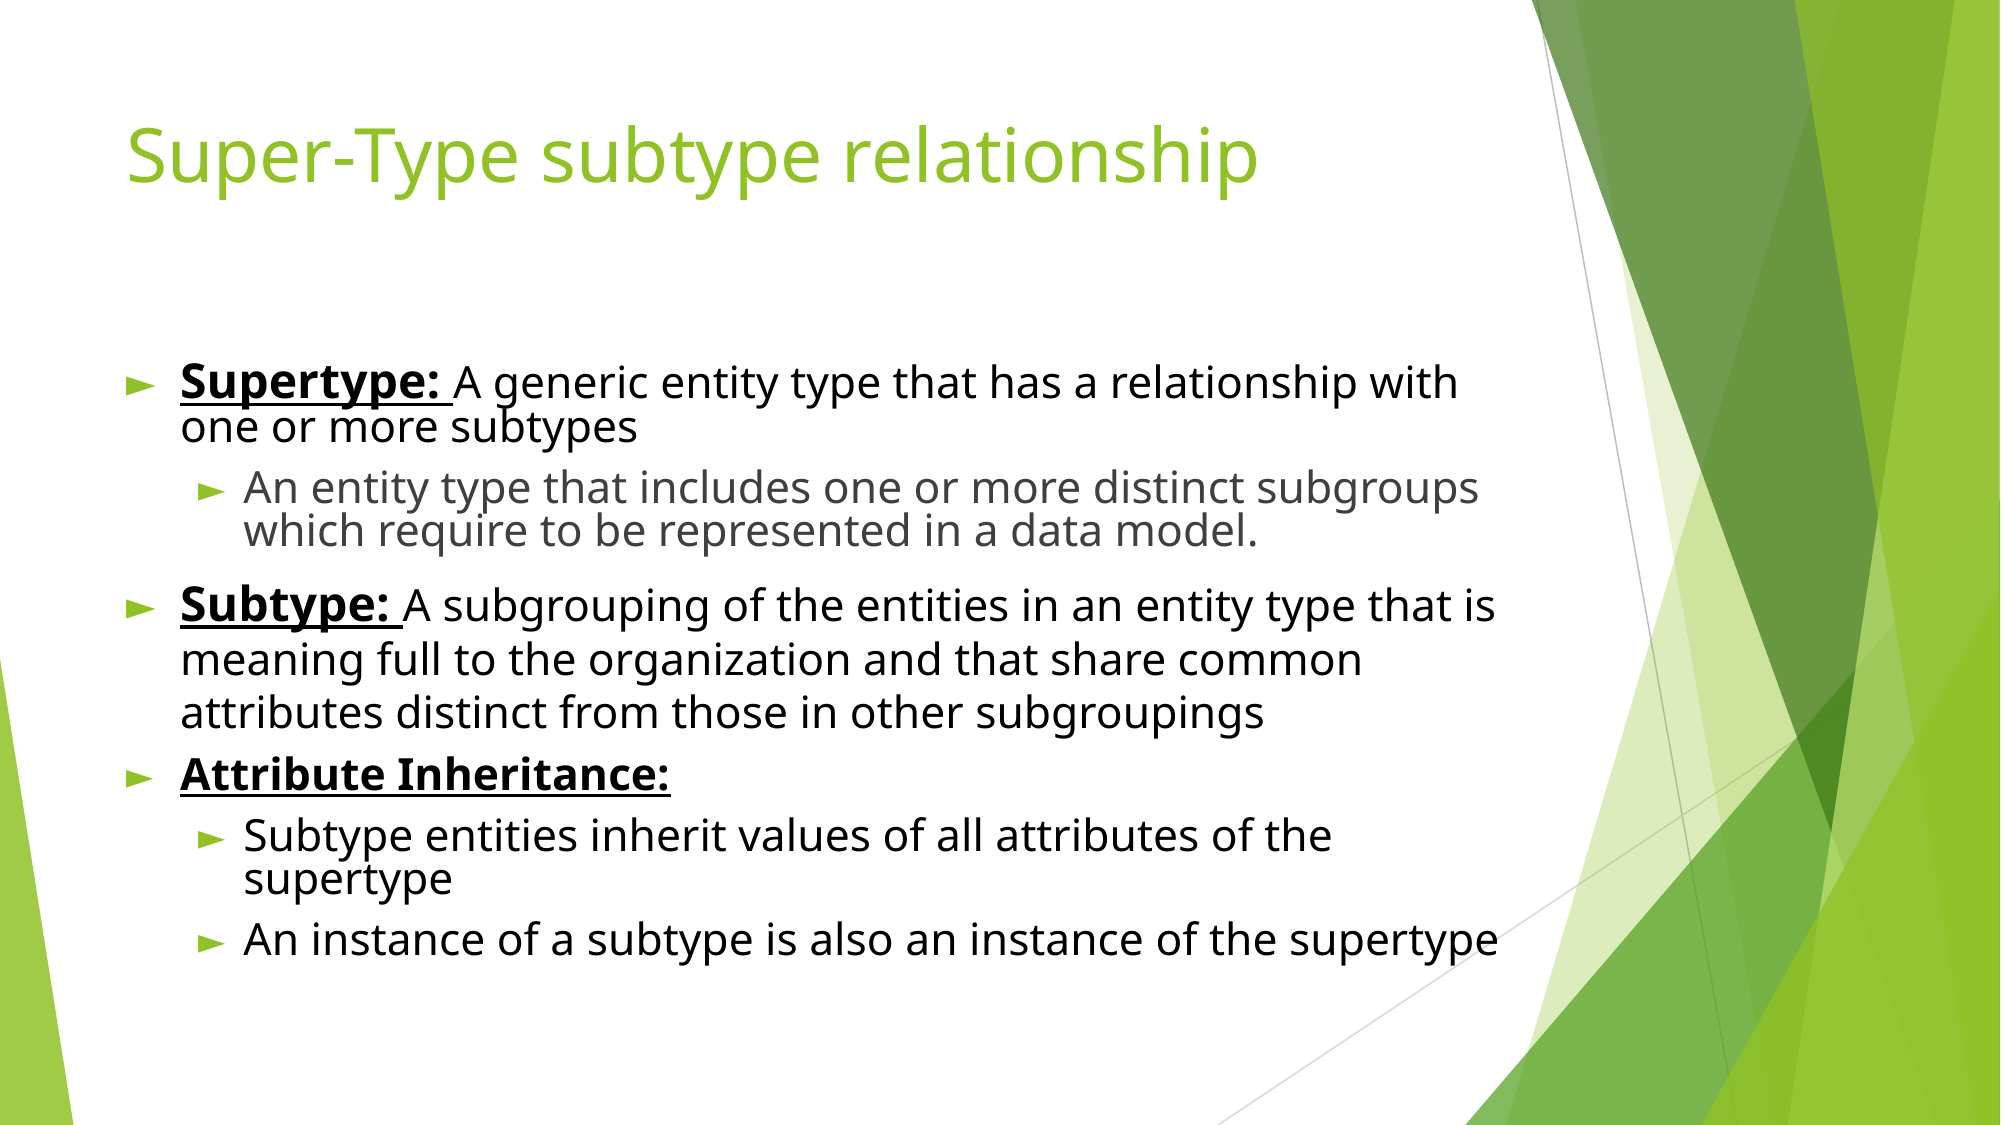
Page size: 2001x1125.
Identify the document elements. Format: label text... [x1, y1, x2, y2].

title Super-Type subtype relationship [111, 99, 1522, 317]
list Supertype: A generic entity type that has a relationship with one or more subtypes An entity type that includes one or more distinct subgroups which require to be represented in a data model. Subtype: A subgrouping of the entities in an entity type that is meaning full to the organization and that share common attributes distinct from those in other subgroupings Attribute Inheritance: Subtype entities inherit values of all attributes of the supertype An instance of a subtype is also an instance of the supertype [111, 354, 1522, 992]
